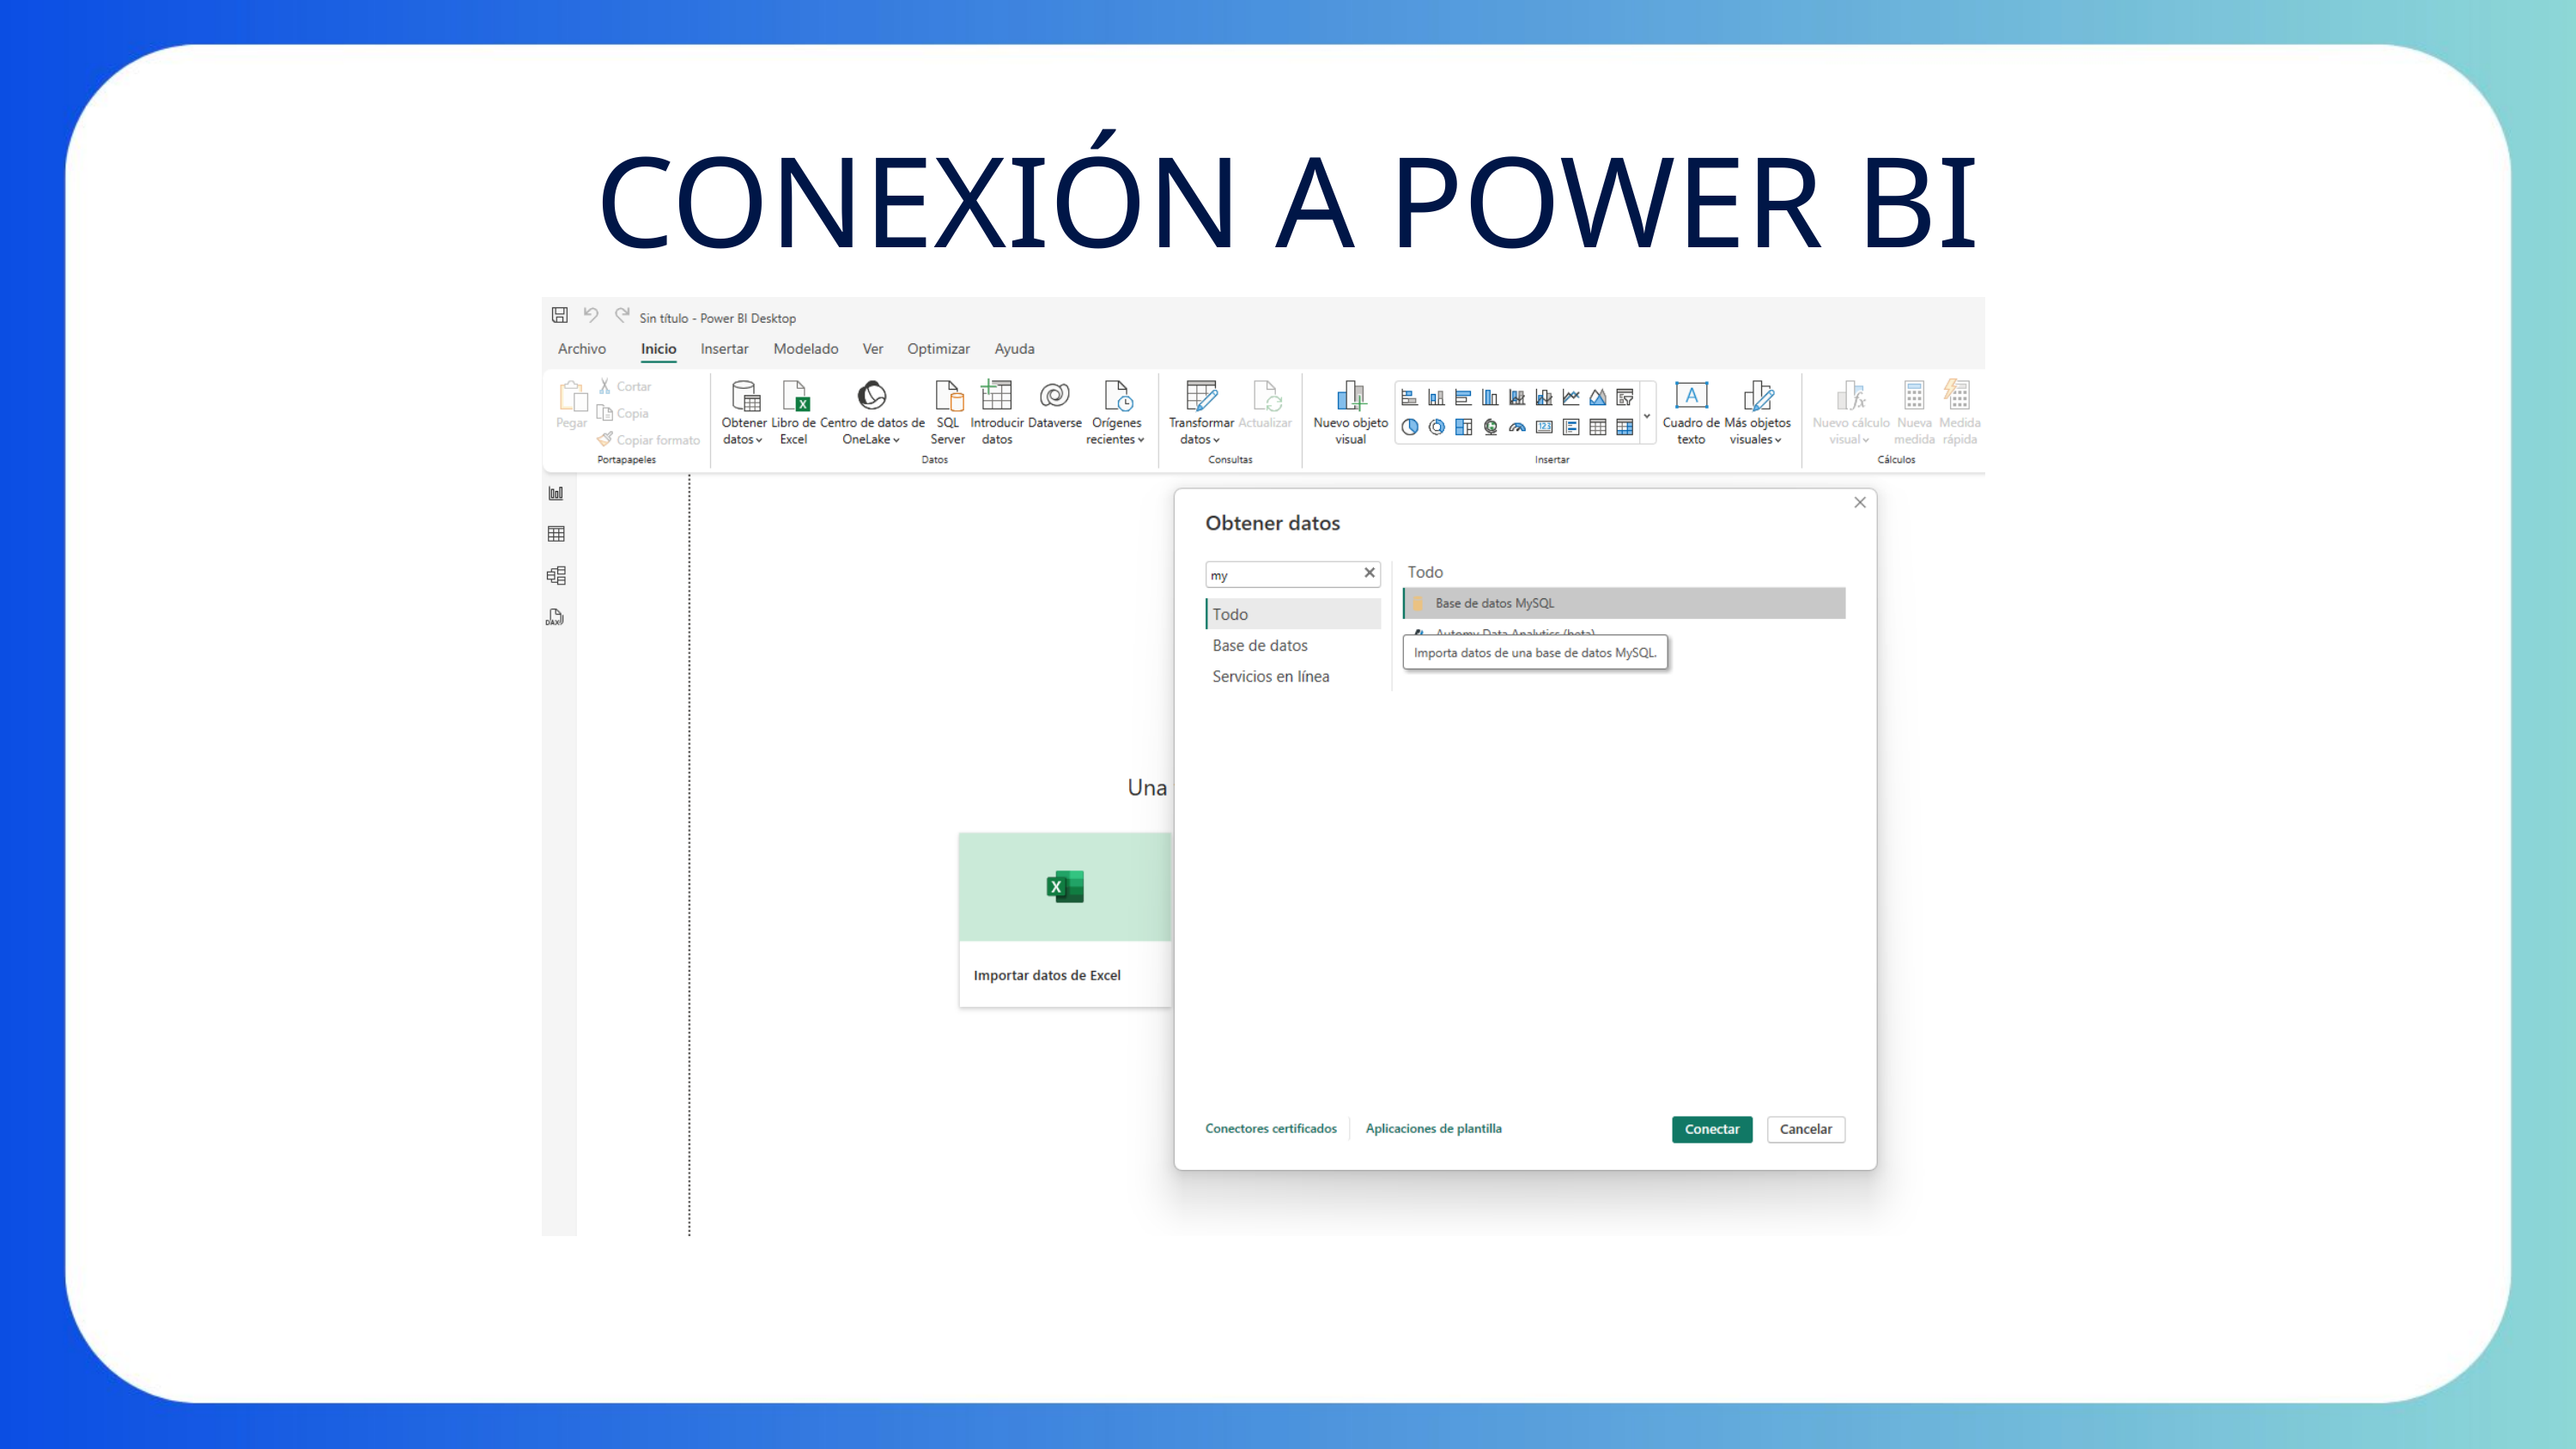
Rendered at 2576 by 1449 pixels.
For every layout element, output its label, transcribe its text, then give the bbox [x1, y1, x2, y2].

text_box CONEXIÓN A POWER BI [64, 62, 2512, 273]
picture [0, 0, 2576, 1449]
